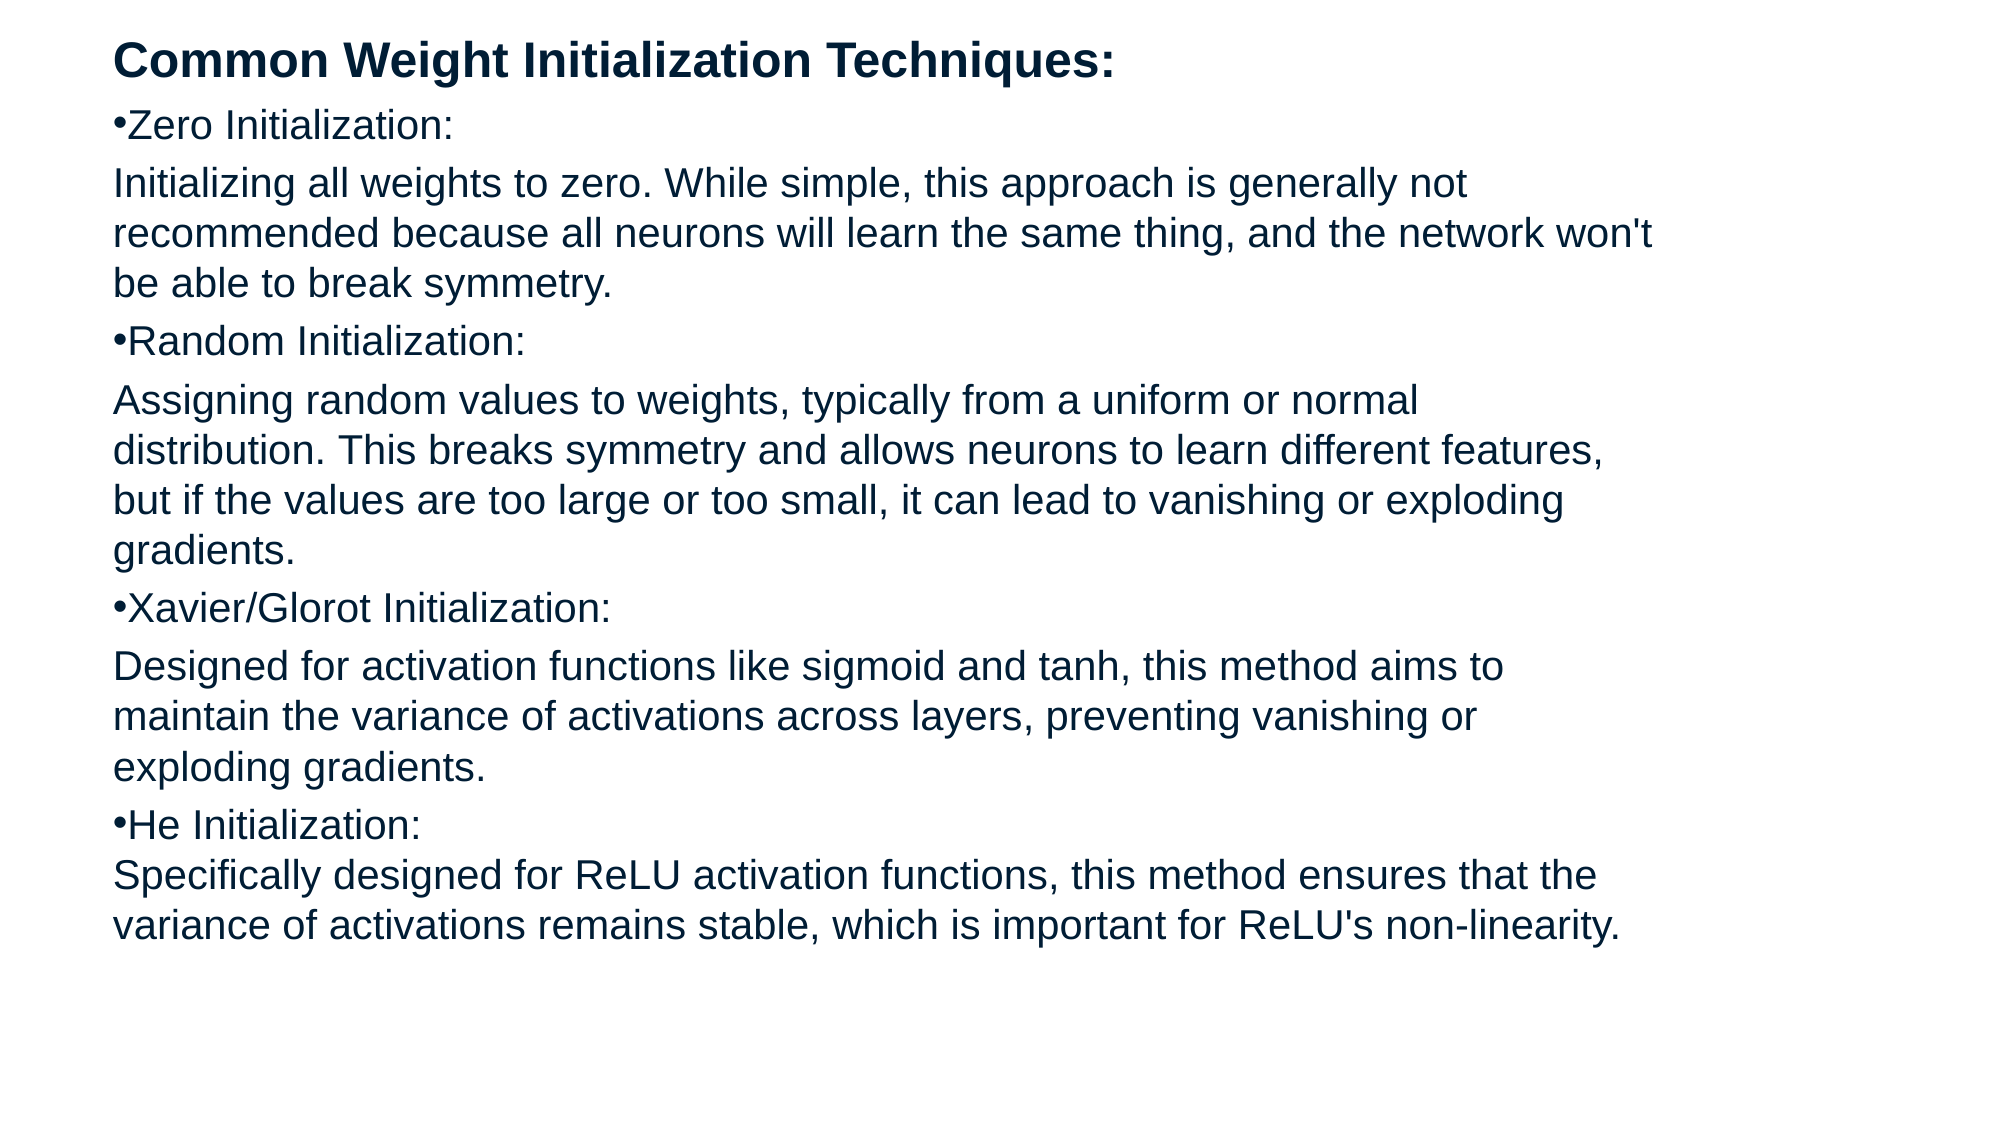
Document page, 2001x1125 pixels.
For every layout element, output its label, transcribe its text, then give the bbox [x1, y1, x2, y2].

text_box Common Weight Initialization Techniques: Zero Initialization: Initializing all weights to zero. While simple, this approach is generally not recommended because all neurons will learn the same thing, and the network won't be able to break symmetry. Random Initialization: Assigning random values to weights, typically from a uniform or normal distribution. This breaks symmetry and allows neurons to learn different features, but if the values are too large or too small, it can lead to vanishing or exploding gradients. Xavier/Glorot Initialization: Designed for activation functions like sigmoid and tanh, this method aims to maintain the variance of activations across layers, preventing vanishing or exploding gradients. He Initialization: Specifically designed for ReLU activation functions, this method ensures that the variance of activations remains stable, which is important for ReLU's non-linearity. [98, 19, 1679, 1006]
